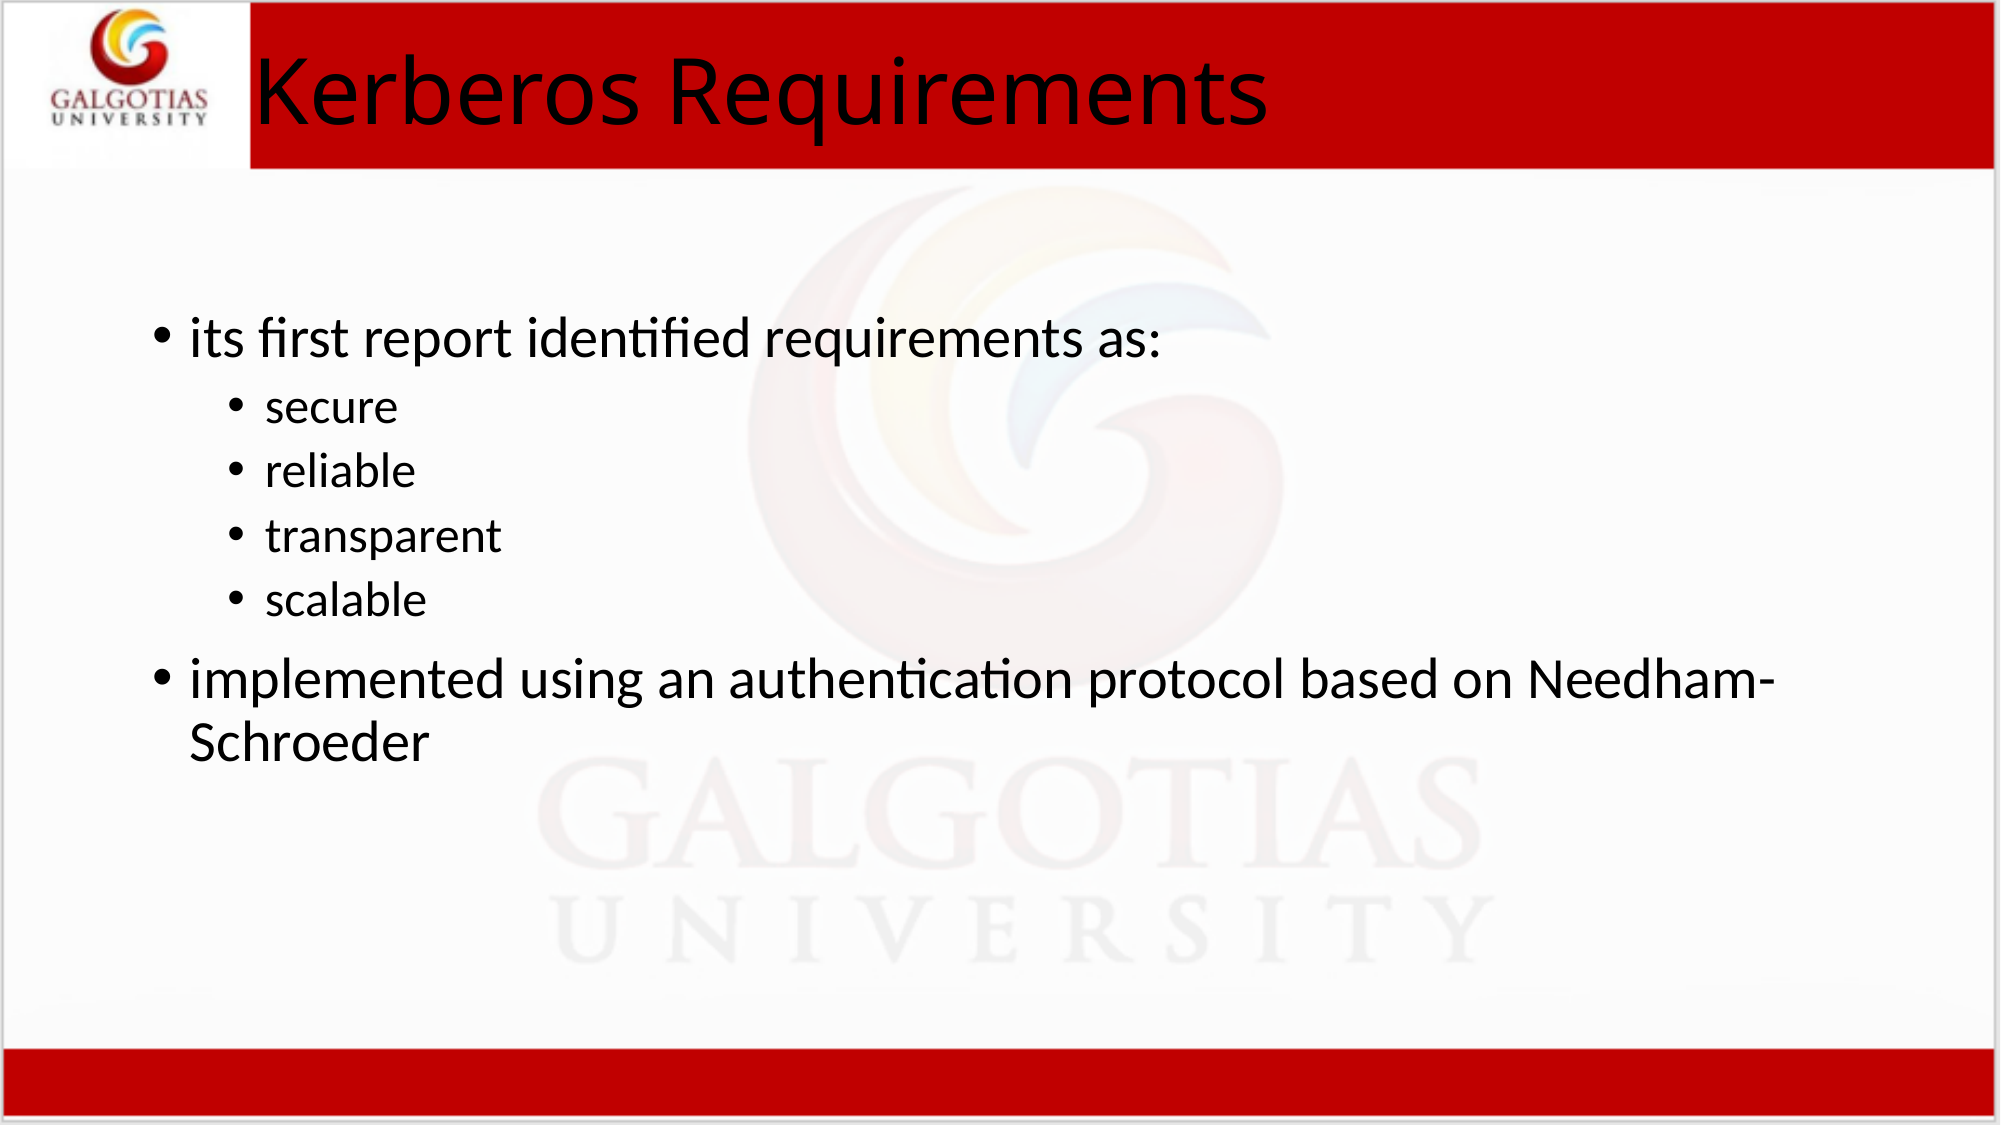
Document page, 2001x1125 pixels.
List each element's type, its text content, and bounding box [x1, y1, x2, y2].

list its first report identified requirements as: secure reliable transparent scalable implemented using an authentication protocol based on Needham-Schroeder [137, 299, 1863, 1014]
picture [0, 0, 2001, 1125]
title Kerberos Requirements [237, 0, 1963, 204]
